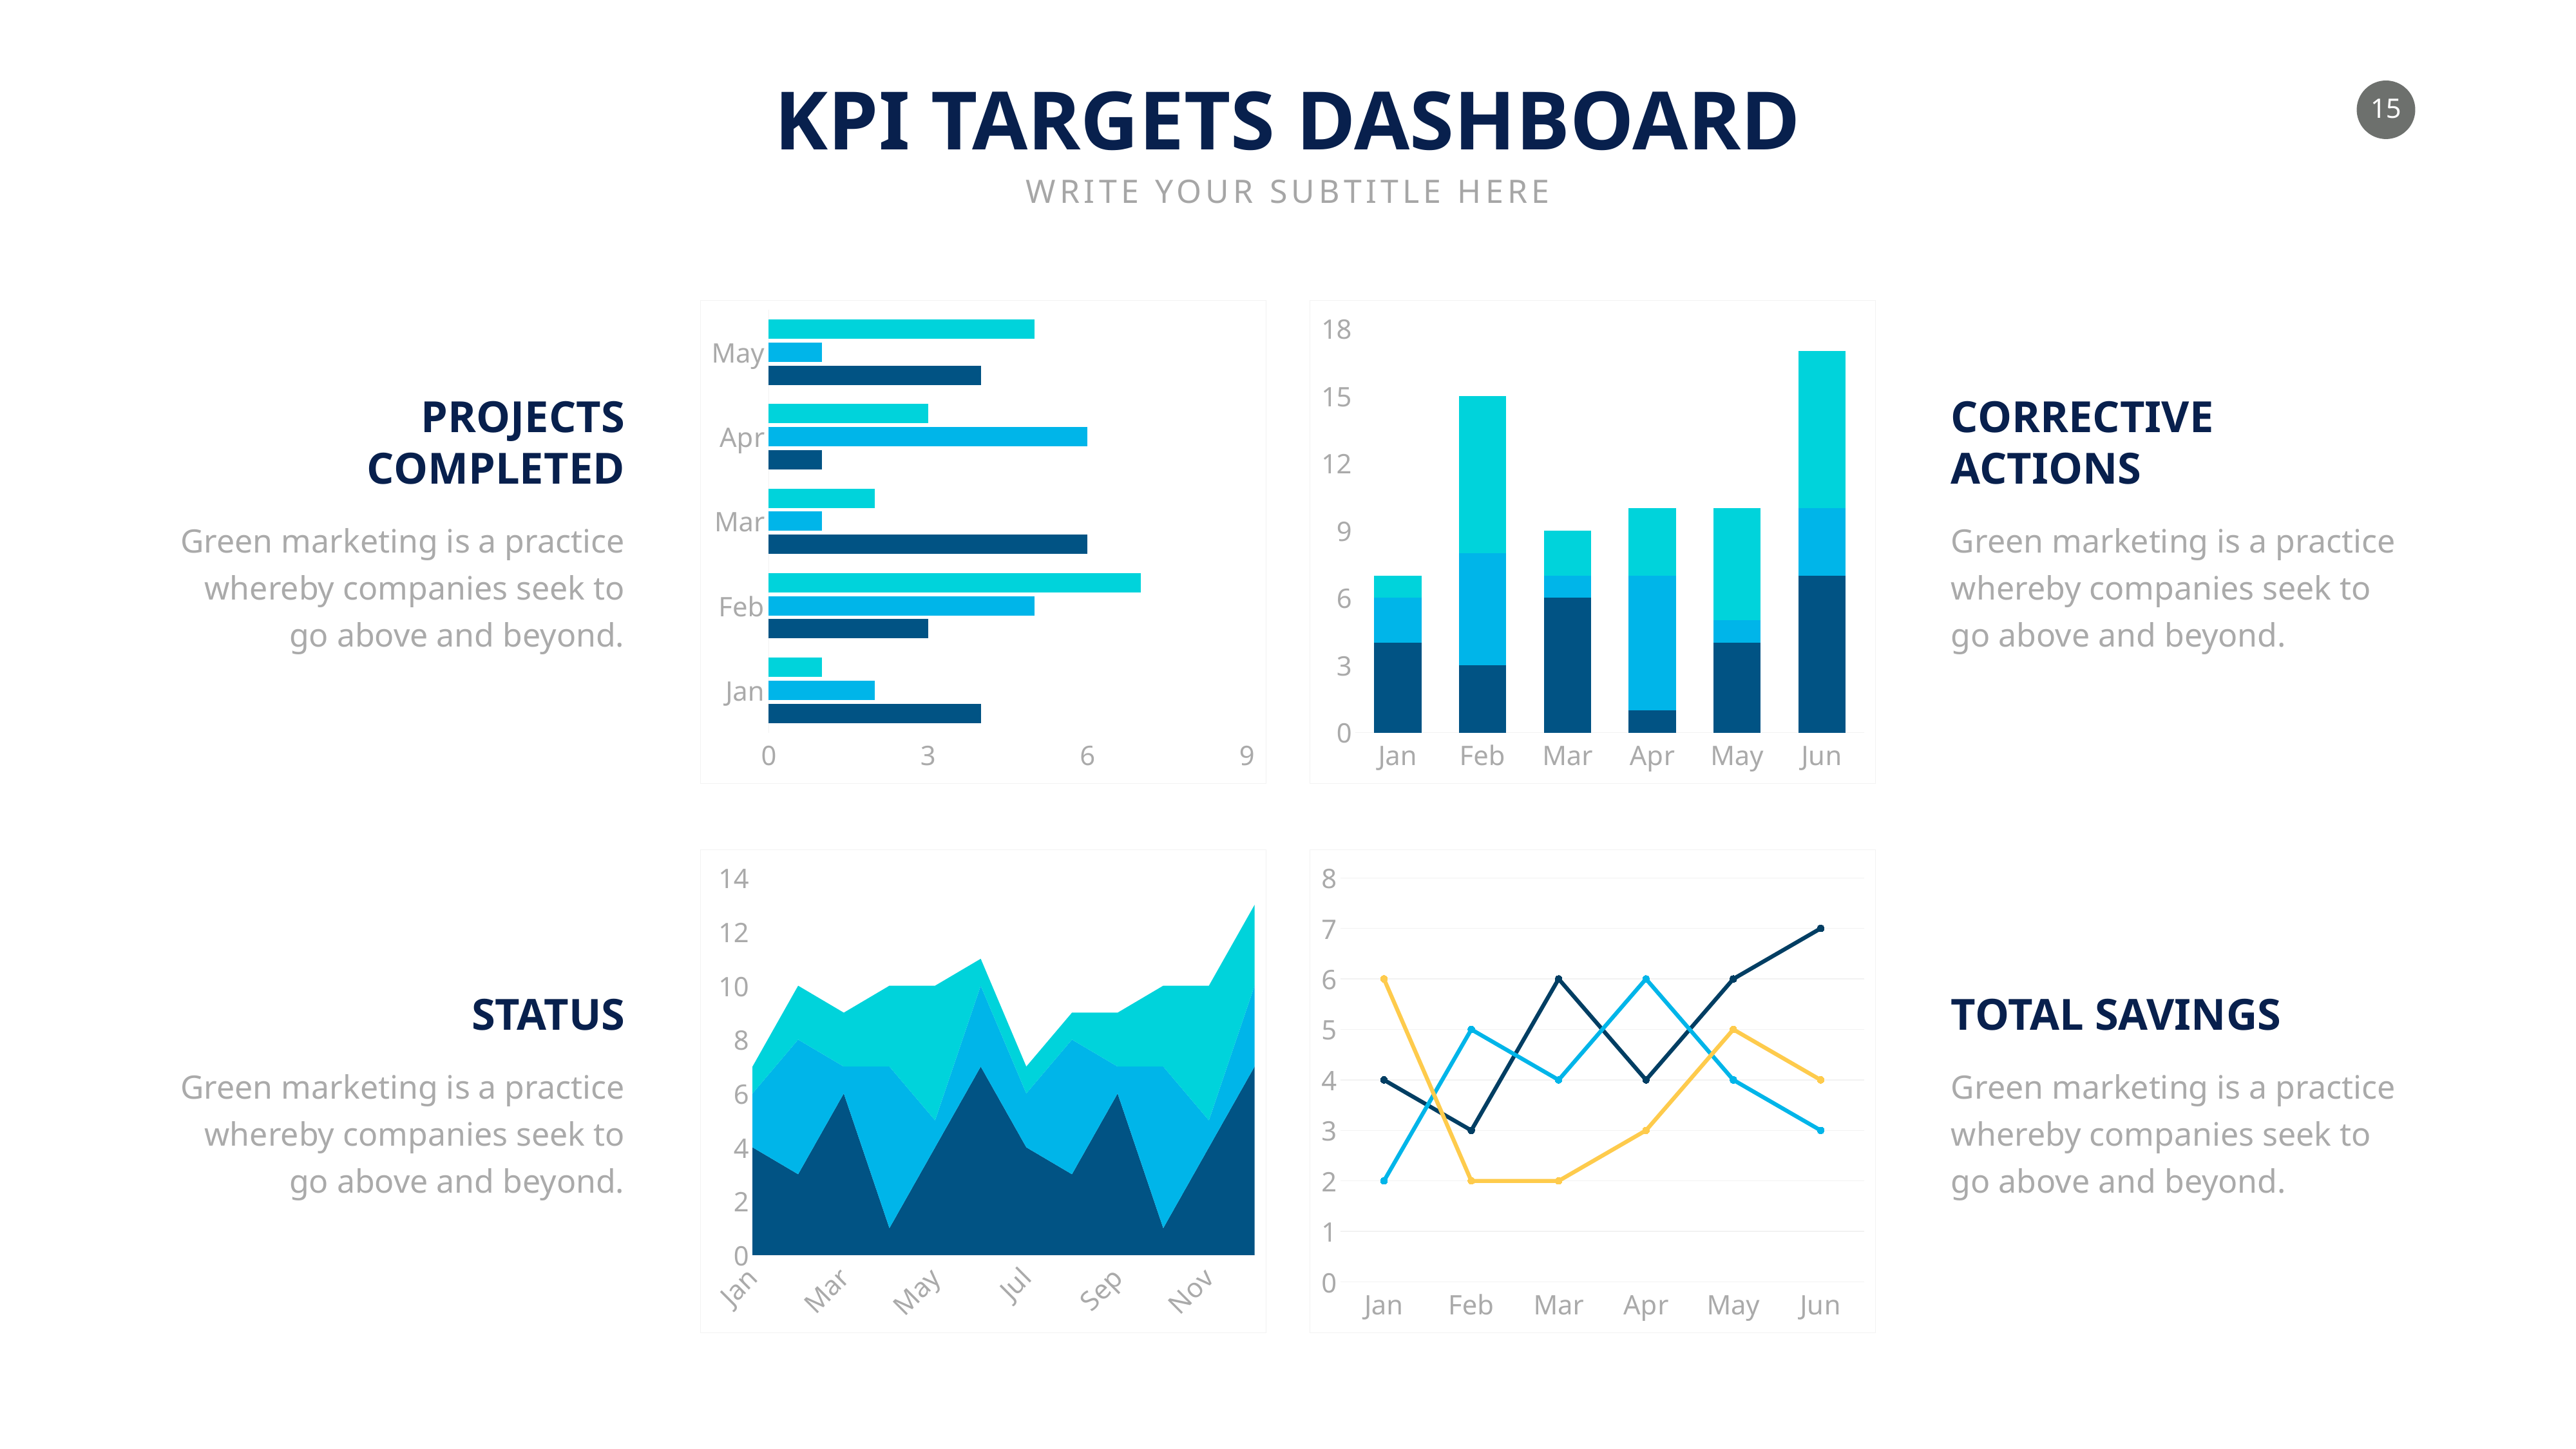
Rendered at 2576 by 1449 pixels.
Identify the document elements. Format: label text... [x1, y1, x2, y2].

text_box KPI TARGETS DASHBOARD [765, 64, 1811, 171]
chart [700, 849, 1266, 1333]
text_box PROJECTS COMPLETED [160, 384, 634, 497]
text_box Green marketing is a practice whereby companies seek to go above and beyond. [160, 507, 634, 659]
chart [1310, 300, 1876, 784]
chart [700, 300, 1266, 784]
text_box Green marketing is a practice whereby companies seek to go above and beyond. [1941, 507, 2416, 659]
text_box WRITE YOUR SUBTITLE HERE [1016, 166, 1560, 215]
text_box TOTAL SAVINGS [1941, 982, 2416, 1043]
text_box STATUS [160, 982, 634, 1043]
text_box Green marketing is a practice whereby companies seek to go above and beyond. [1941, 1054, 2416, 1205]
text_box CORRECTIVE ACTIONS [1941, 384, 2416, 497]
text_box Green marketing is a practice whereby companies seek to go above and beyond. [160, 1054, 634, 1205]
chart [1310, 849, 1876, 1333]
